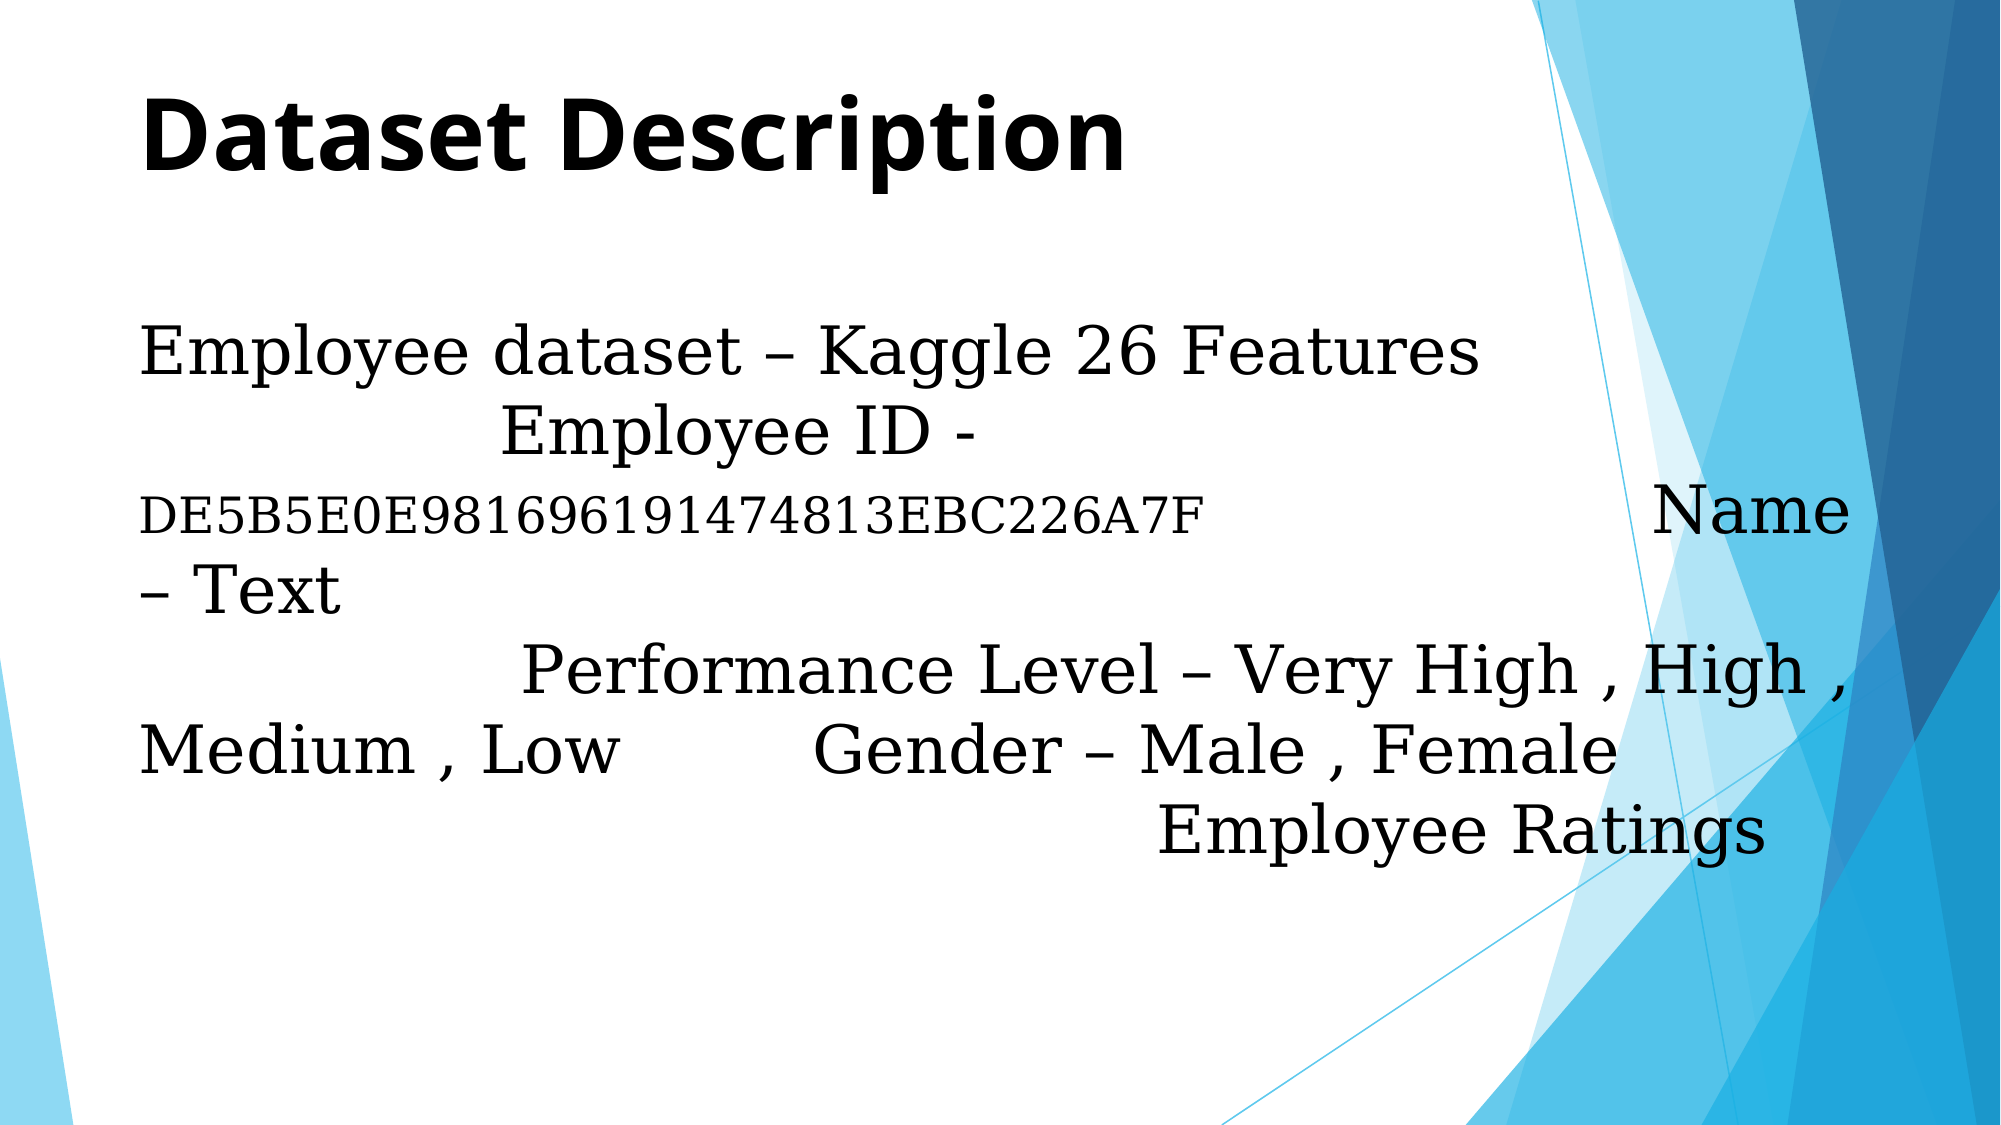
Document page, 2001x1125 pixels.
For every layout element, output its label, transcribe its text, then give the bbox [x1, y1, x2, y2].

text_box Employee dataset – Kaggle 26 Features Employee ID - DE5B5E0E981696191474813EBC226A7F Name – Text Performance Level – Very High , High , Medium , Low Gender – Male , Female Employee Ratings [123, 299, 1903, 875]
title Dataset Description [123, 62, 1877, 183]
